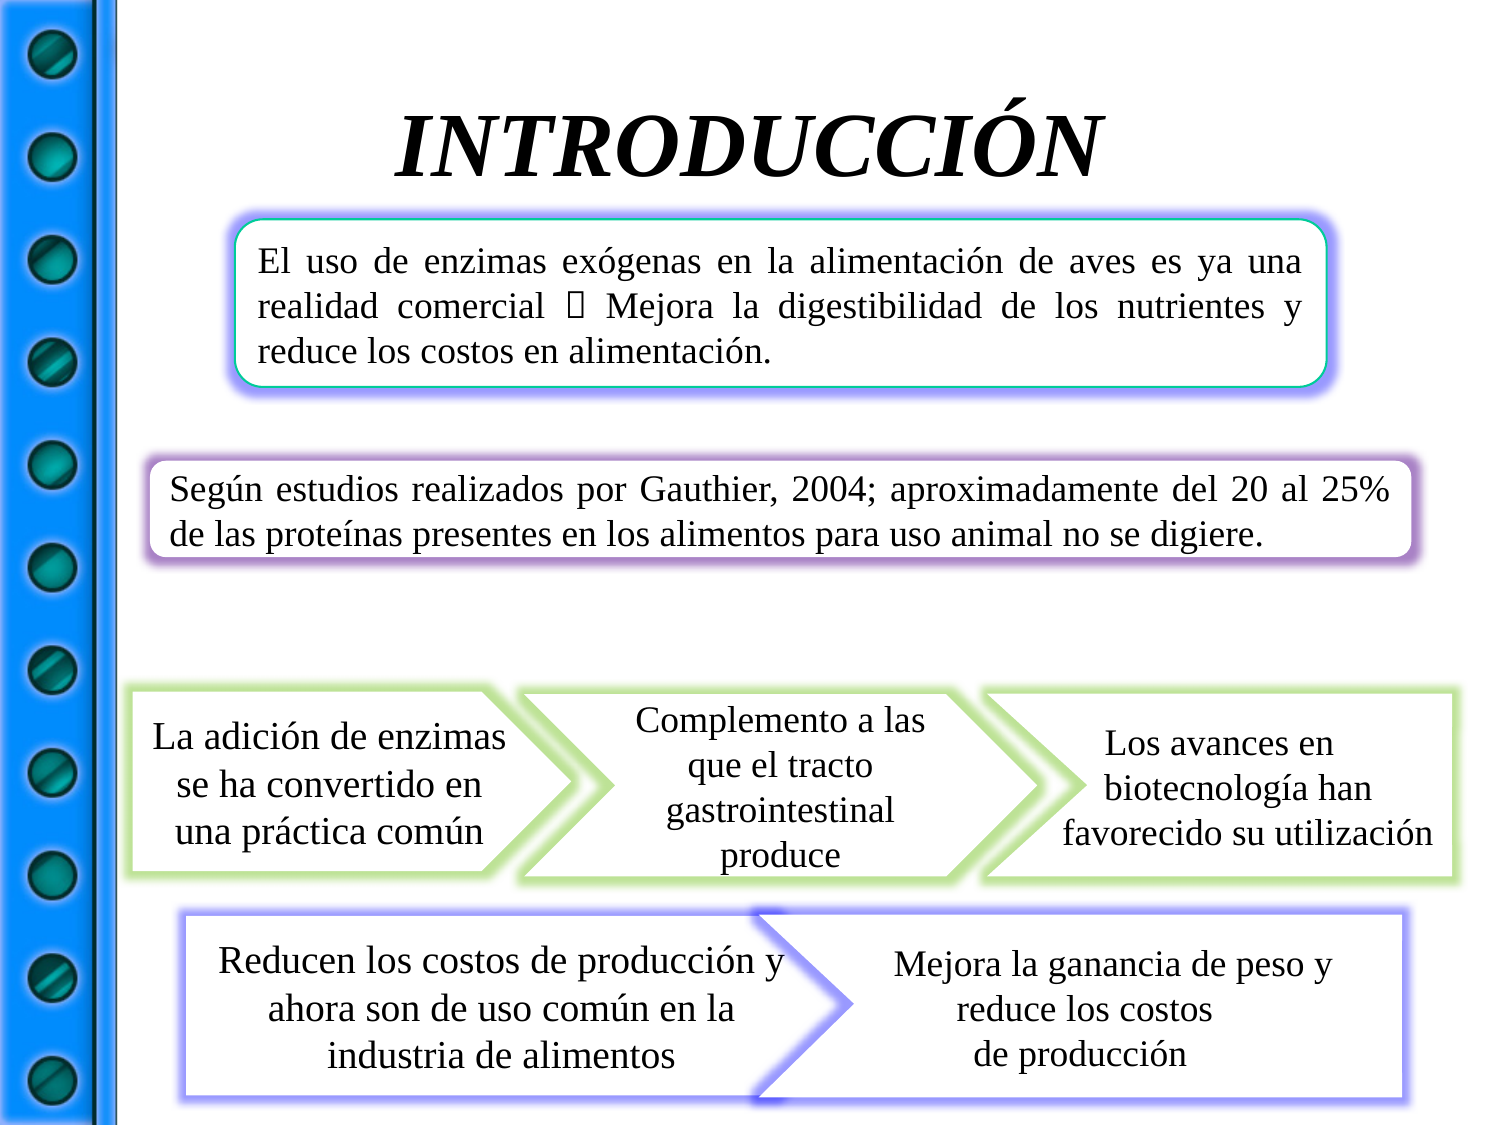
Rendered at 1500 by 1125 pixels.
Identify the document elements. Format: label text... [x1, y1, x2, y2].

text_box Reducen los costos de producción y ahora son de uso común en la industria de alimentos [185, 914, 827, 1097]
text_box Los avances en biotecnología han favorecido su utilización [984, 692, 1454, 878]
text_box El uso de enzimas exógenas en la alimentación de aves es ya una realidad comercial  Mejora la digestibilidad de los nutrientes y reduce los costos en alimentación. [233, 218, 1328, 388]
text_box Complemento a las que el tracto gastrointestinal produce [521, 693, 1039, 878]
text_box Mejora la ganancia de peso y reduce los costos de producción [756, 913, 1404, 1099]
text_box Según estudios realizados por Gauthier, 2004; aproximadamente del 20 al 25% de las proteínas presentes en los alimentos para uso animal no se digiere. [148, 459, 1413, 559]
text_box La adición de enzimas se ha convertido en una práctica común [131, 690, 573, 873]
picture [0, 0, 1500, 1125]
title INTRODUCCIÓN [112, 45, 1388, 234]
